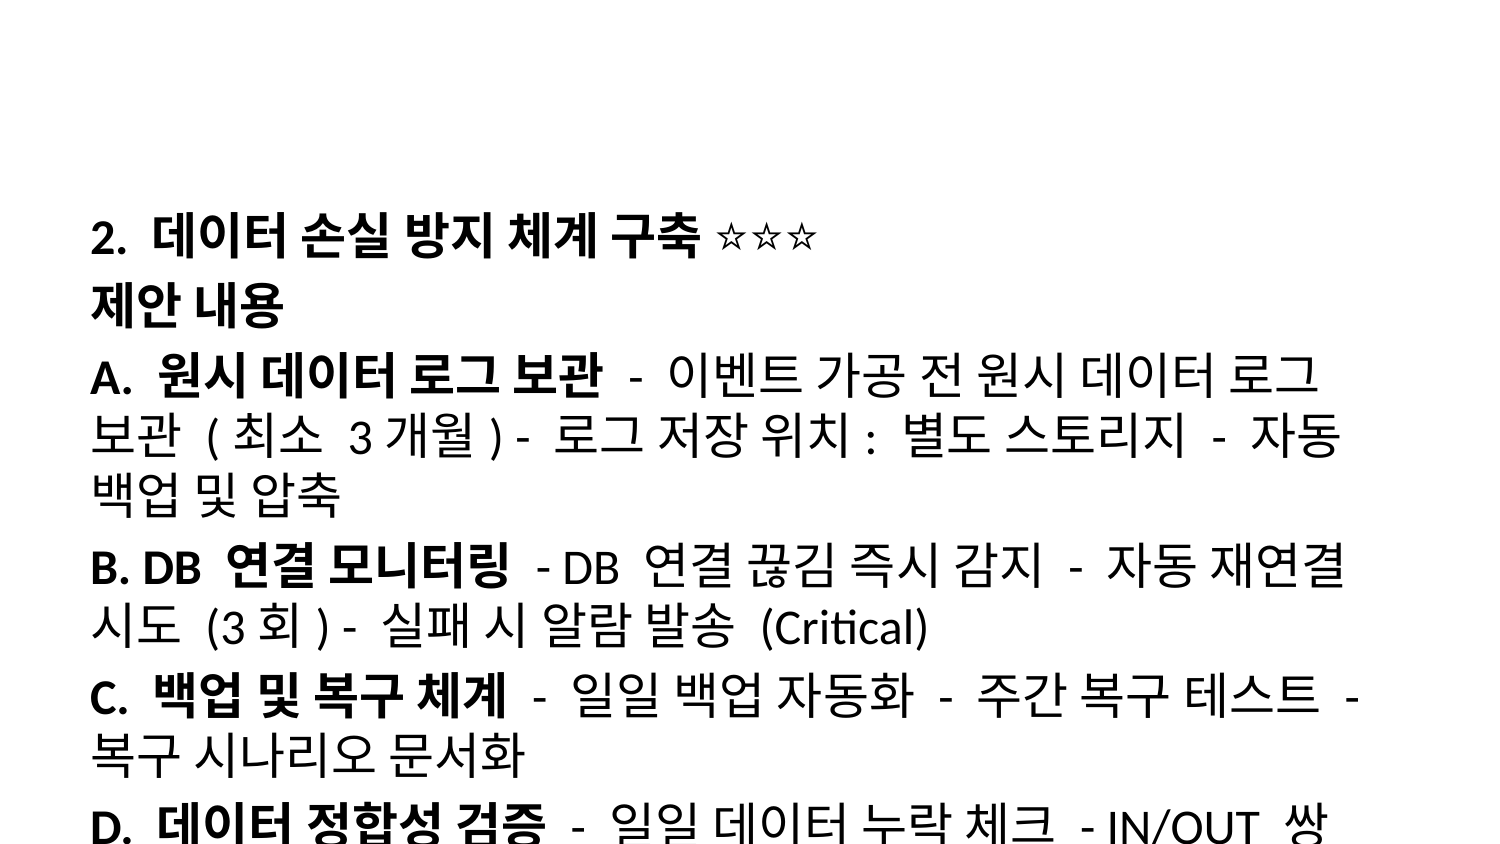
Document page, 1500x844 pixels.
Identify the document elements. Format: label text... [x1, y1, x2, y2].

list 2. 데이터 손실 방지 체계 구축 ⭐⭐⭐ 제안 내용 A. 원시 데이터 로그 보관 - 이벤트 가공 전 원시 데이터 로그 보관 (최소 3개월) - 로그 저장 위치: 별도 스토리지 - 자동 백업 및 압축 B. DB 연결 모니터링 - DB 연결 끊김 즉시 감지 - 자동 재연결 시도 (3회) - 실패 시 알람 발송 (Critical) C. 백업 및 복구 체계 - 일일 백업 자동화 - 주간 복구 테스트 - 복구 시나리오 문서화 D. 데이터 정합성 검증 - 일일 데이터 누락 체크 - IN/OUT 쌍 검증 - 이상치 자동 탐지 예상 비용: 서버 증설 필요 (스토리지 확장) 기대 효과: 데이터 손실 제로화 [75, 196, 1425, 754]
